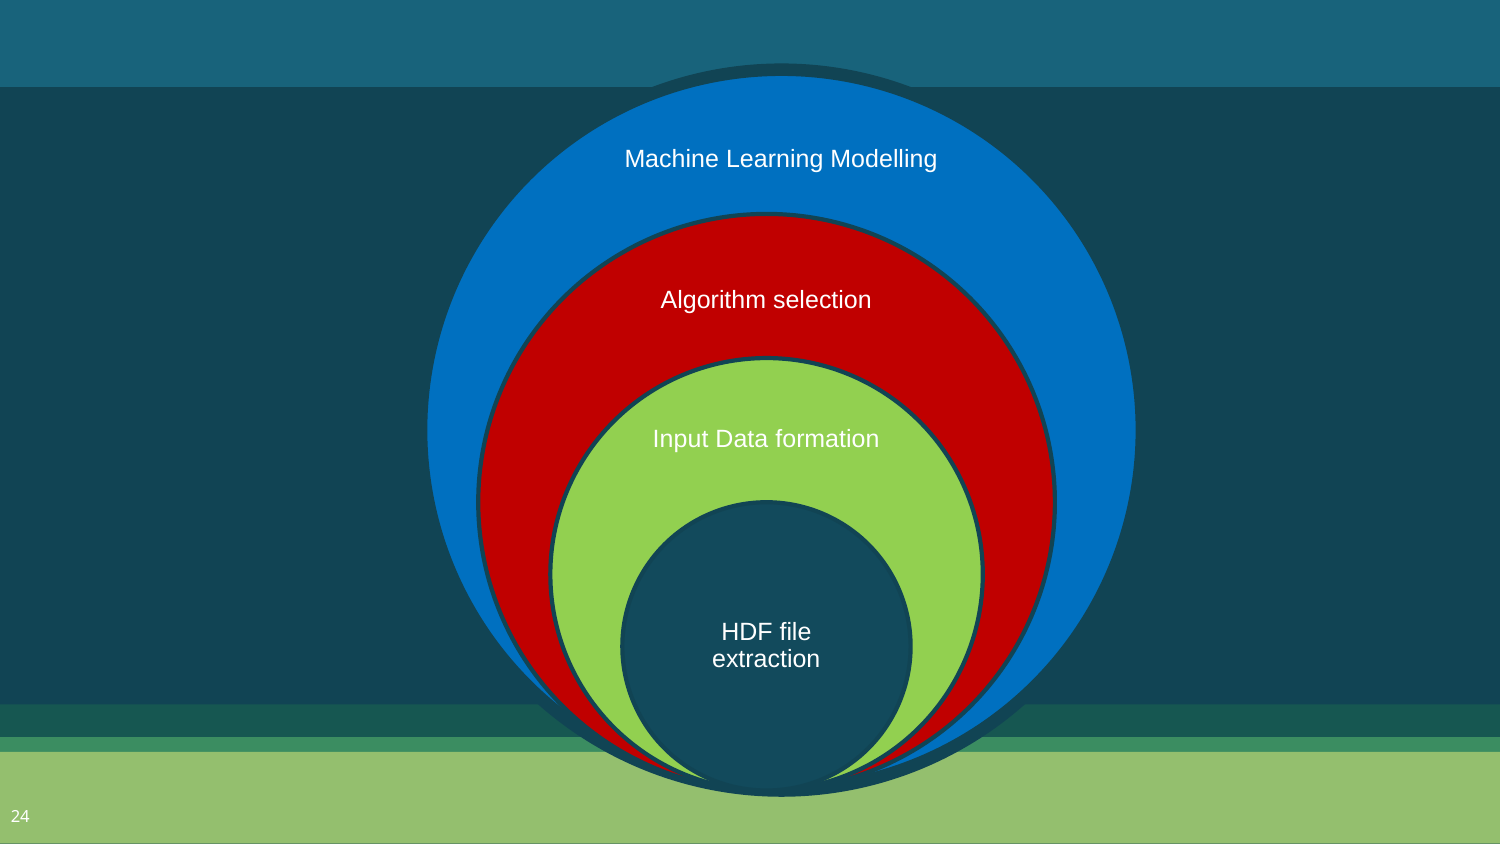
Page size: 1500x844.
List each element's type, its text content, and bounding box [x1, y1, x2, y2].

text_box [303, 69, 1230, 791]
slide_number 24 [0, 790, 49, 844]
